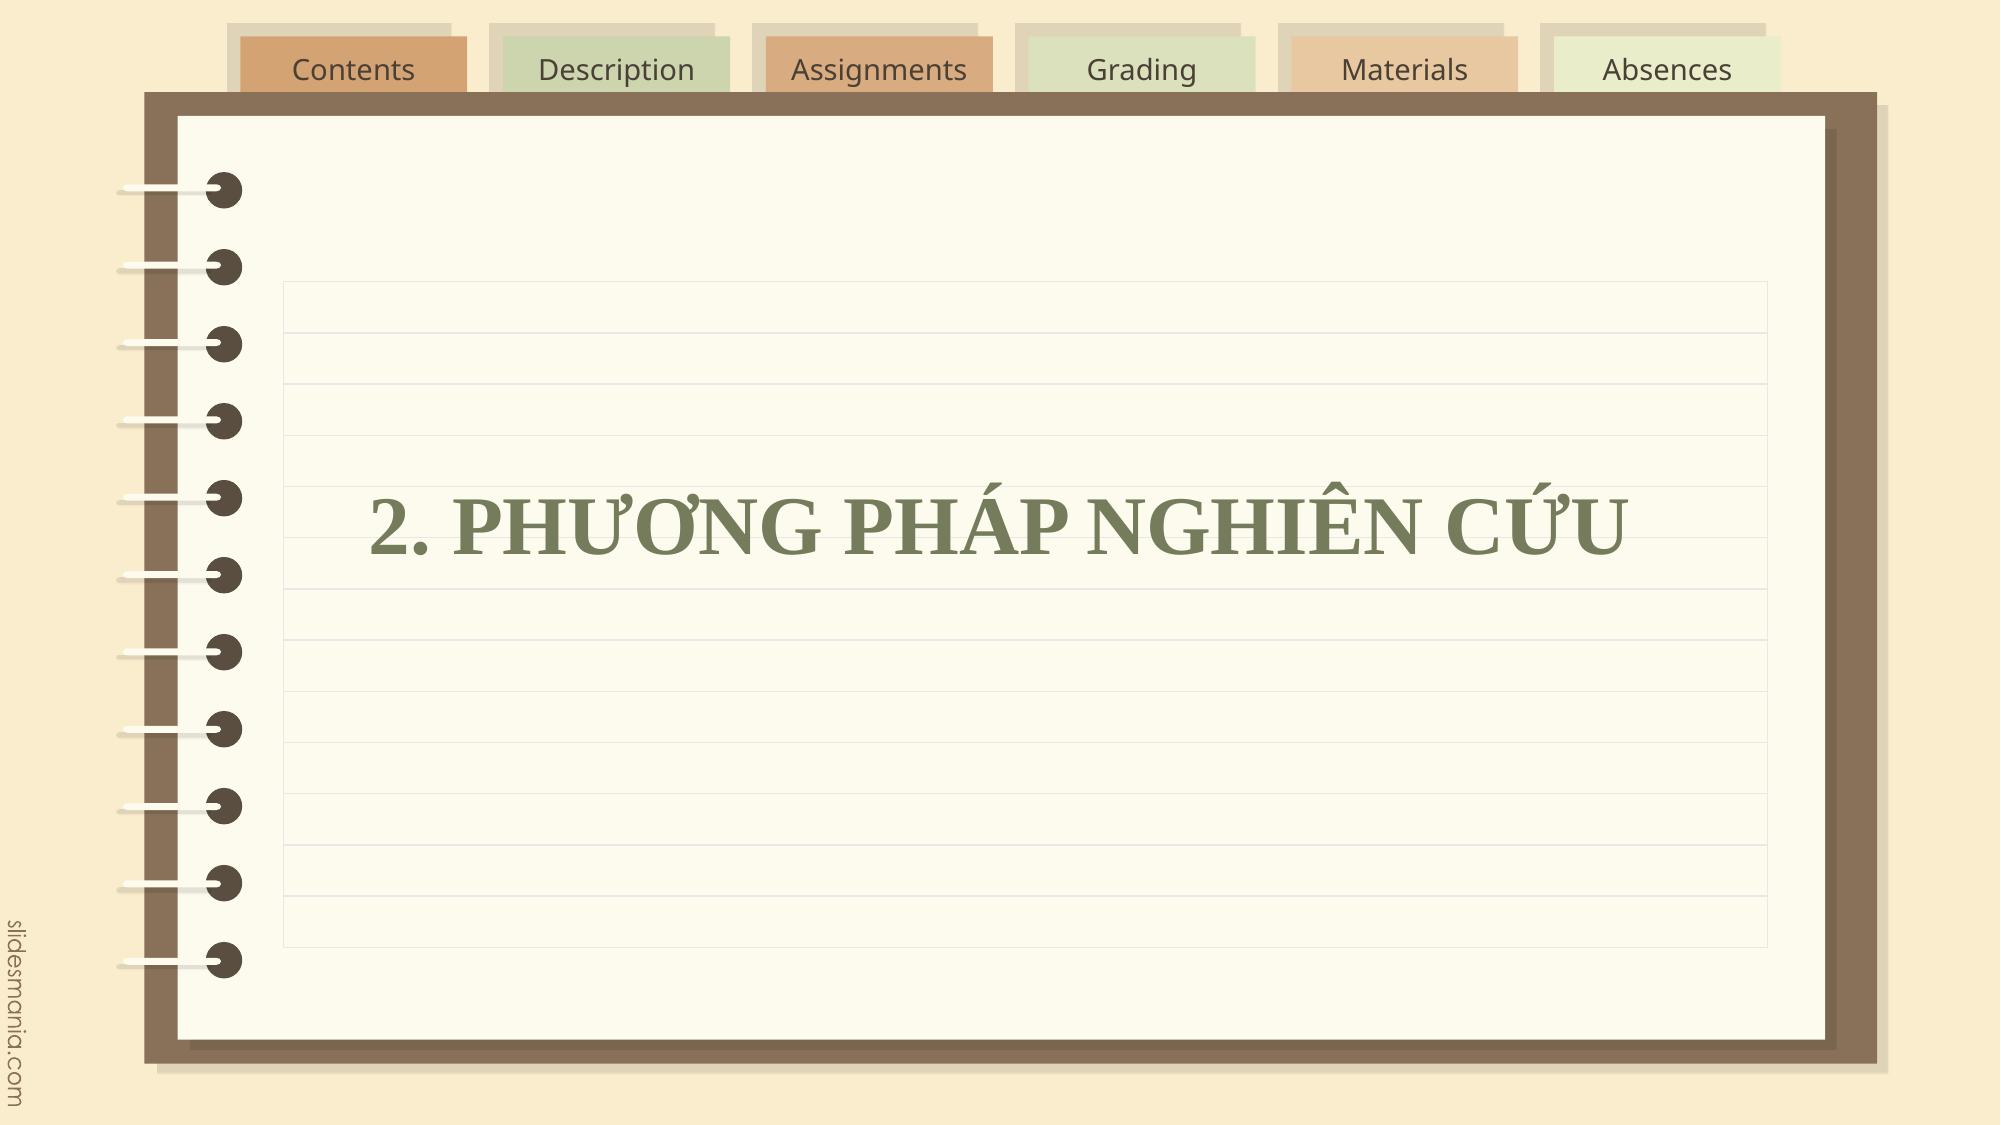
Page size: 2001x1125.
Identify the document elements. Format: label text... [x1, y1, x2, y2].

title 2. PHƯƠNG PHÁP NGHIÊN CỨU [278, 451, 1722, 563]
